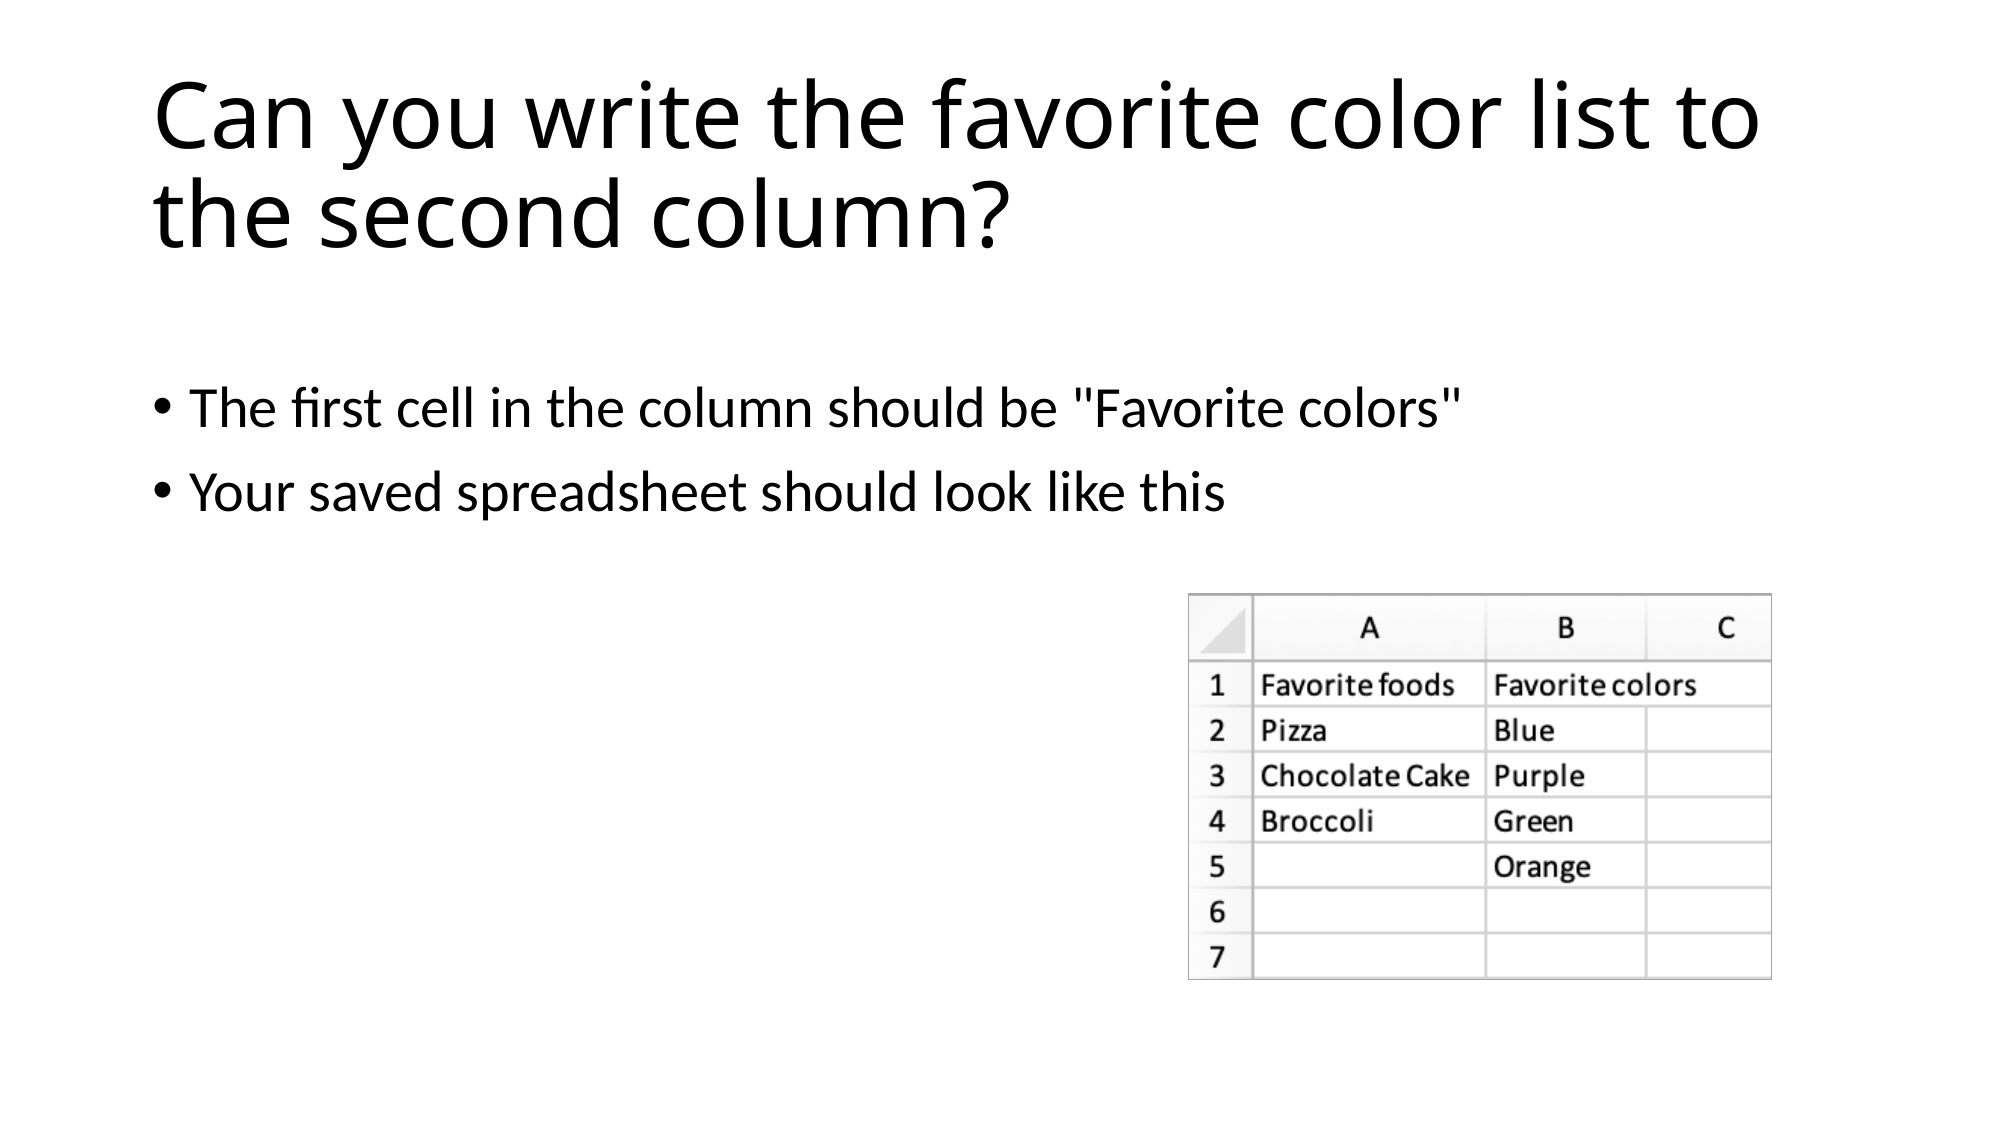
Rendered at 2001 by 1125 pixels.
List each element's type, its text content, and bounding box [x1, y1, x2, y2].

list The first cell in the column should be "Favorite colors" Your saved spreadsheet should look like this [137, 369, 1863, 1014]
picture [1187, 593, 1771, 980]
title Can you write the favorite color list to the second column? [137, 59, 1863, 278]
